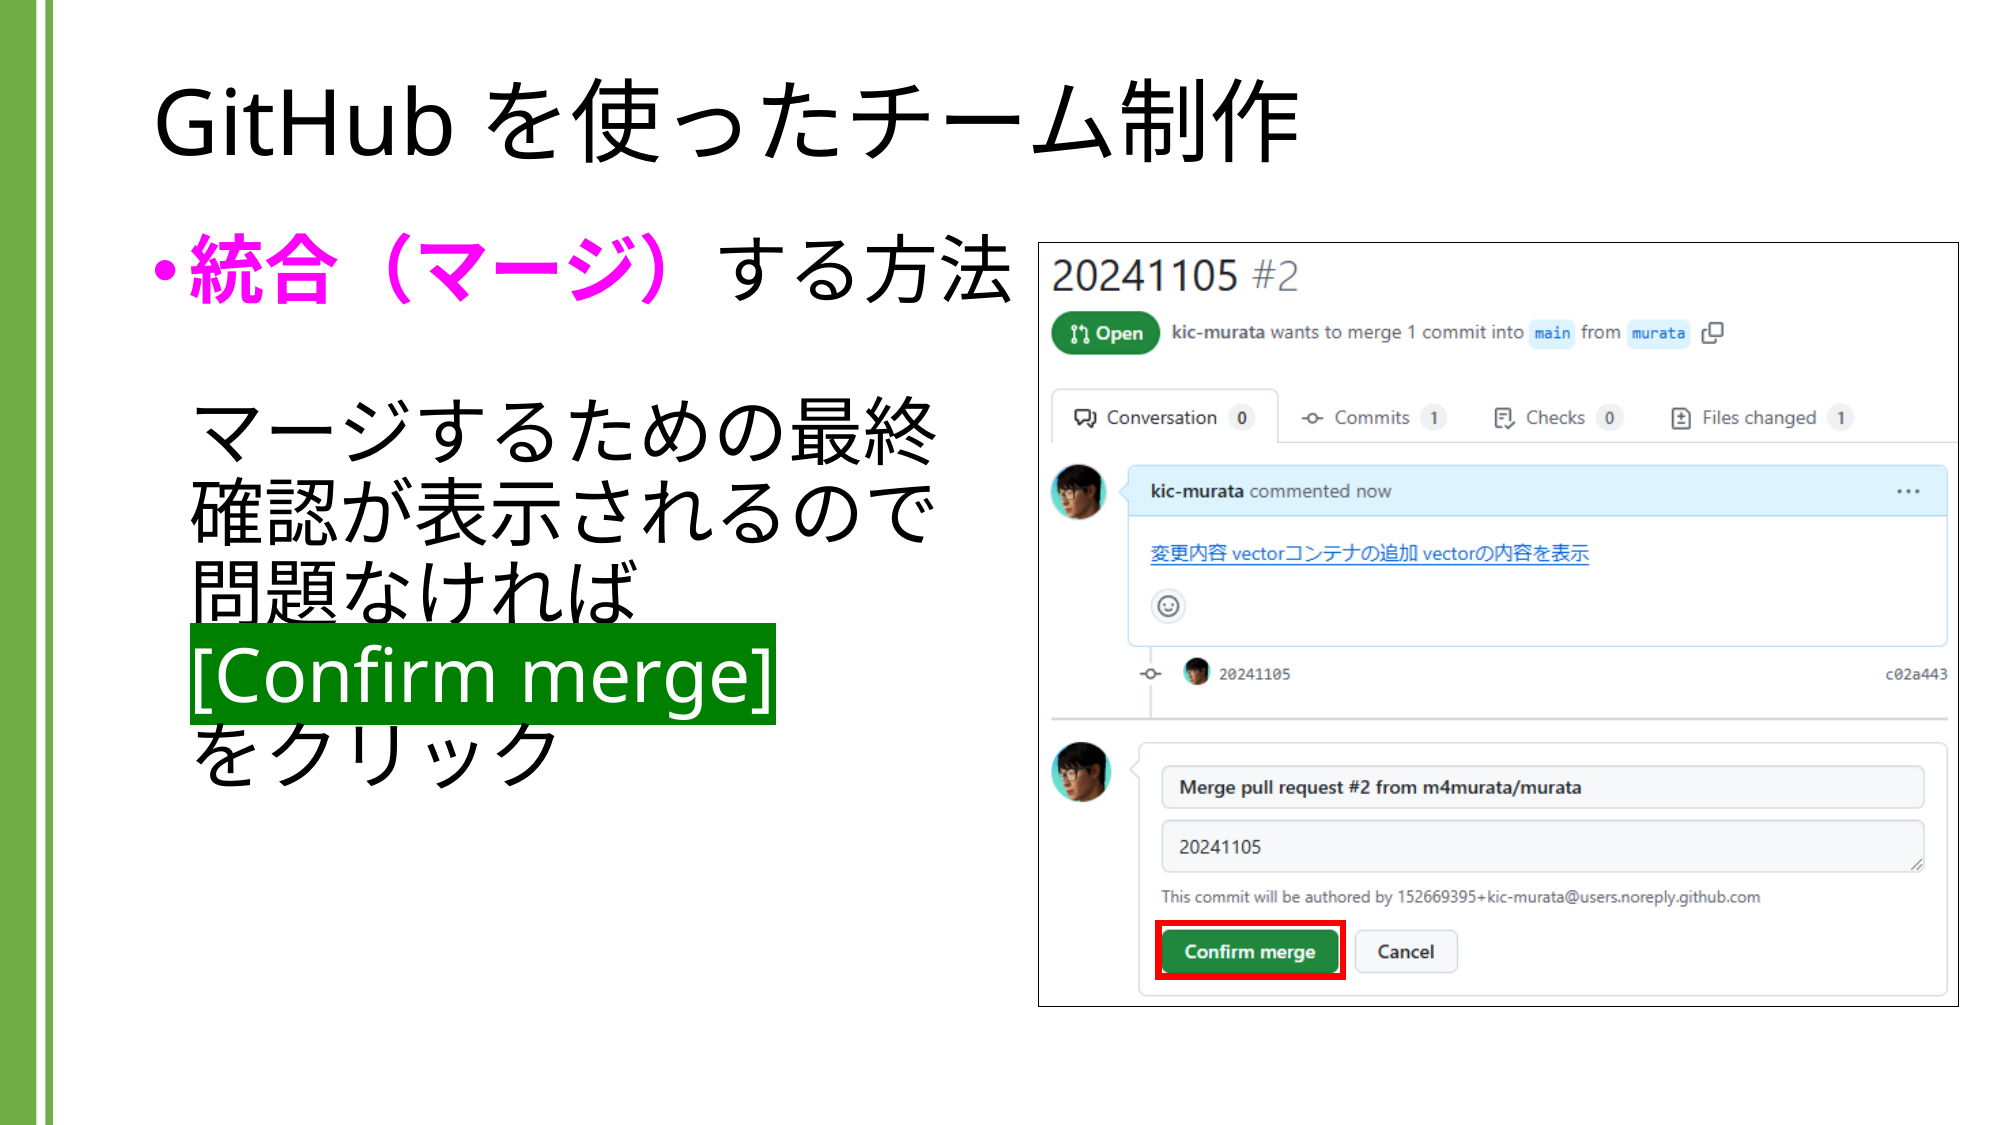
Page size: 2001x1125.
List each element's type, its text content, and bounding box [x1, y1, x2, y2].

picture [1038, 242, 1959, 1007]
text_box 統合（マージ）する方法 マージするための最終 確認が表示されるので 問題なければ [Confirm merge] をクリック [137, 225, 1863, 1105]
title GitHubを使ったチーム制作 [137, 59, 1863, 191]
